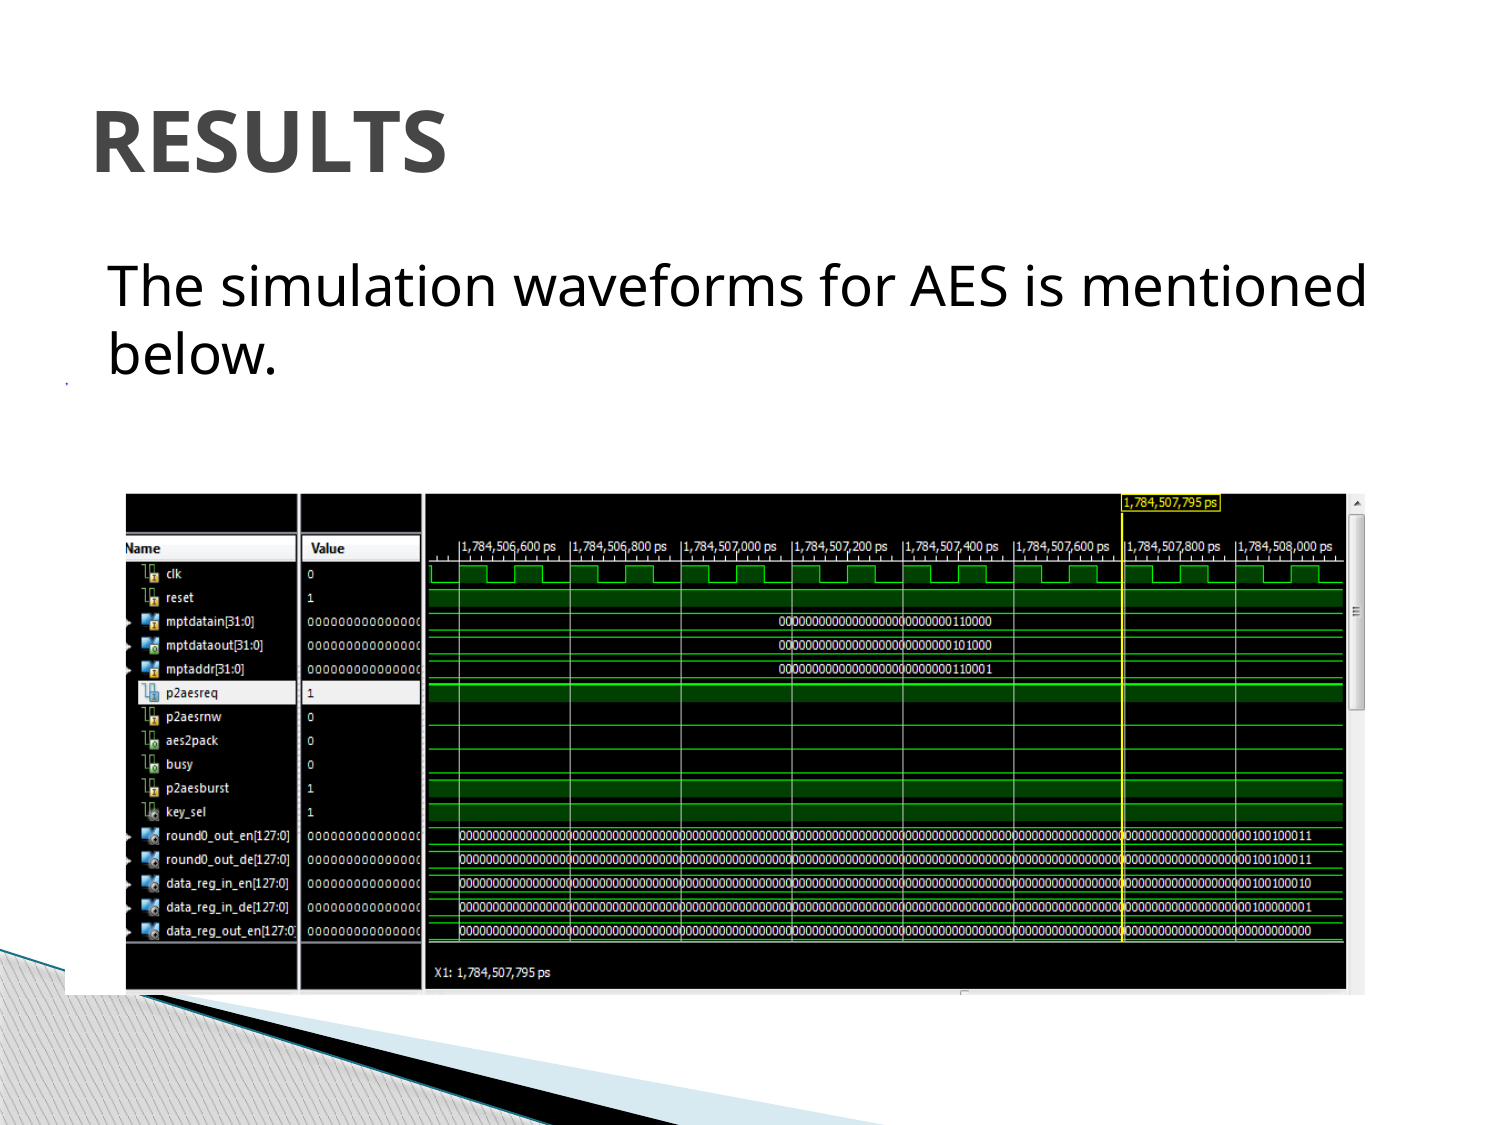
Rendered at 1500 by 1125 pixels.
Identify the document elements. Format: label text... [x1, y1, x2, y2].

title RESULTS [75, 45, 1425, 233]
picture [64, 382, 1365, 995]
list The simulation waveforms for AES is mentioned below. [75, 243, 1425, 986]
